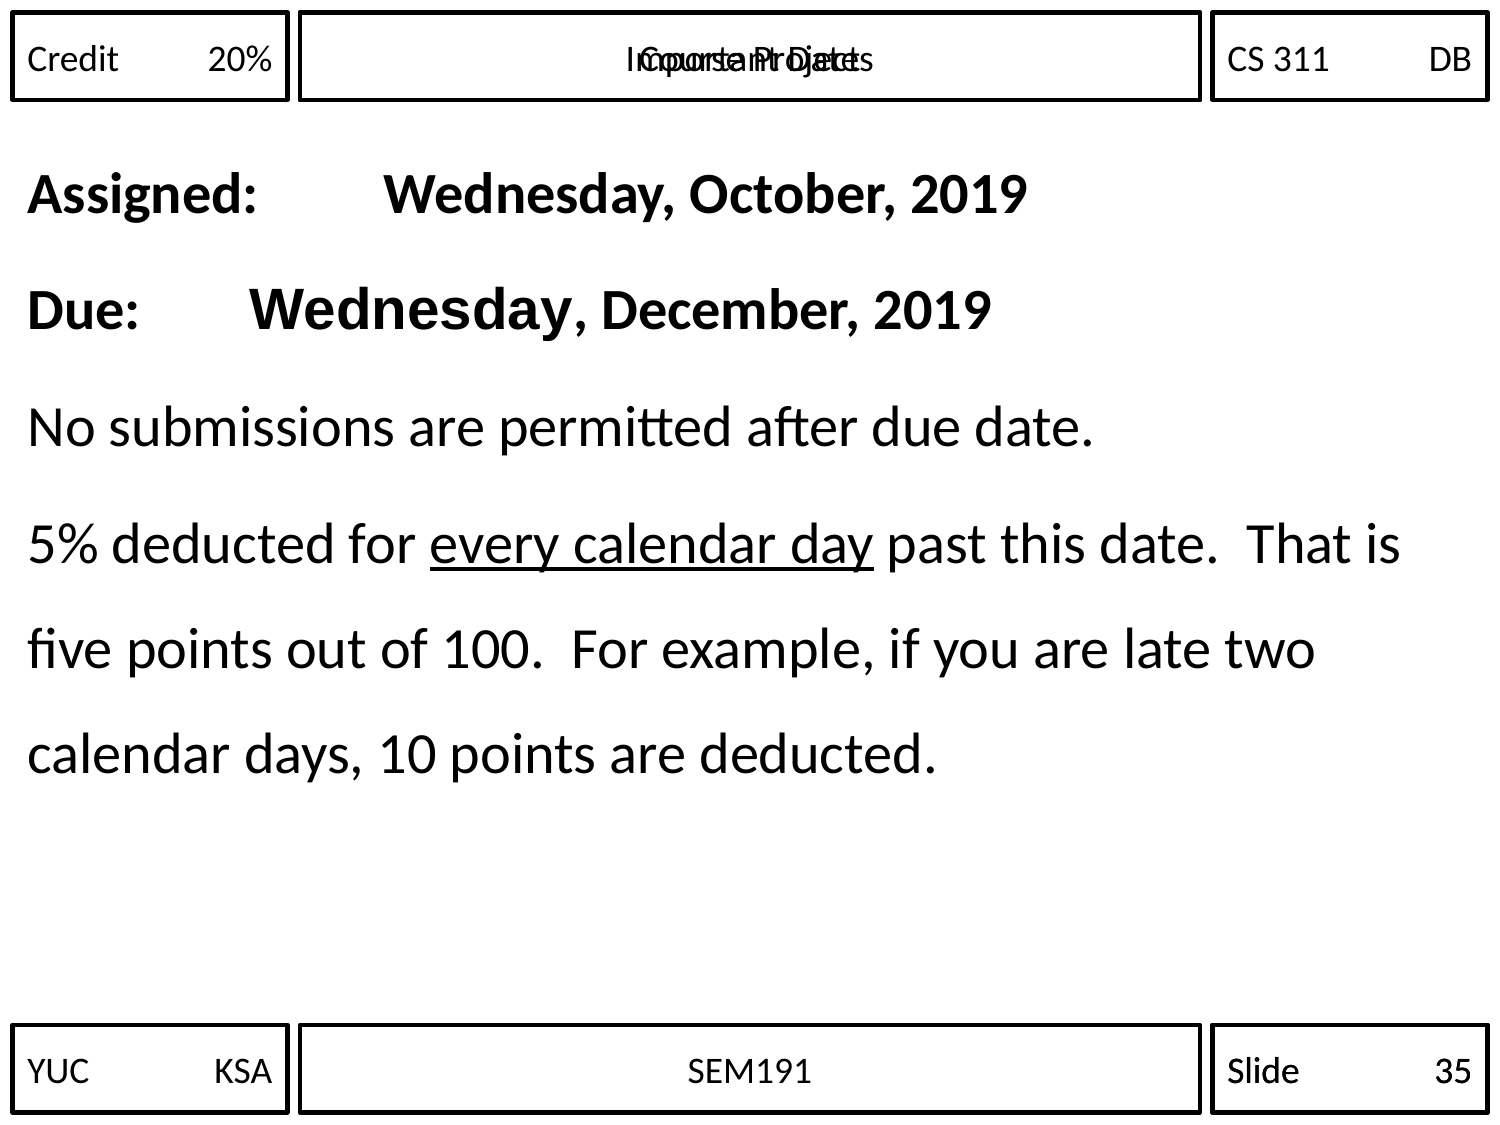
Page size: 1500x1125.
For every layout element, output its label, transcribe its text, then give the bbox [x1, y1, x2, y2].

text_box Slide 35 [1210, 1023, 1490, 1115]
list Assigned: Wednesday, October, 2019 Due: Wednesday, December, 2019 No submissions are permitted after due date. 5% deducted for every calendar day past this date. That is five points out of 100. For example, if you are late two calendar days, 10 points are deducted. [12, 112, 1488, 1013]
text_box Important Dates [298, 10, 1202, 102]
text_box YUC KSA [10, 1023, 290, 1115]
